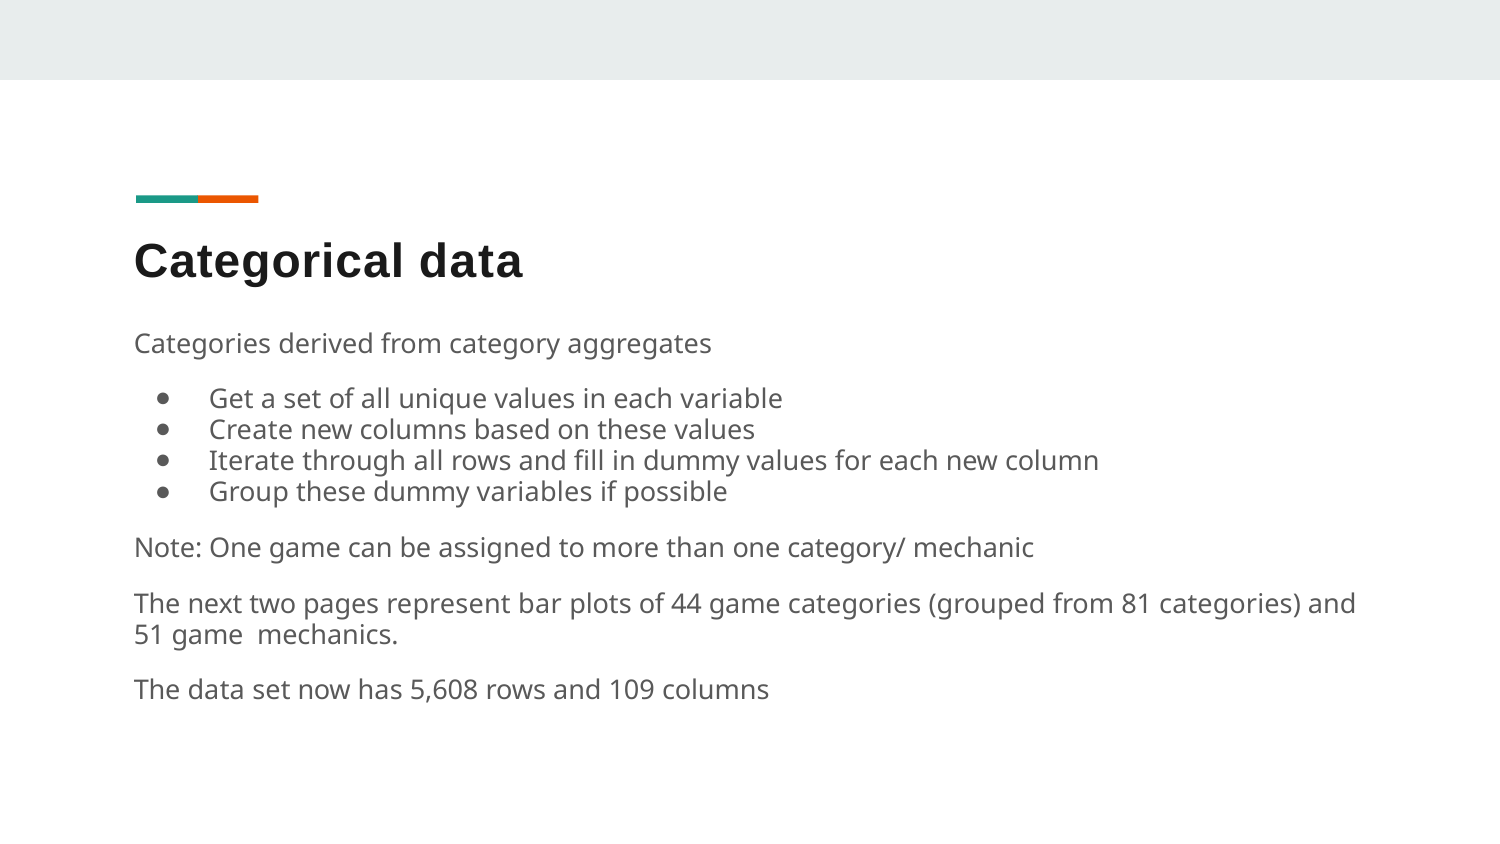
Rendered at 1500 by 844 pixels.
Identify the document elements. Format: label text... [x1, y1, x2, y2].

title Categorical data [131, 226, 524, 324]
text_box Categories derived from category aggregates Get a set of all unique values in each variable Create new columns based on these values Iterate through all rows and ﬁll in dummy values for each new column Group these dummy variables if possible Note: One game can be assigned to more than one category/ mechanic The next two pages represent bar plots of 44 game categories (grouped from 81 categories) and 51 game mechanics. The data set now has 5,608 rows and 109 columns [131, 324, 1362, 706]
